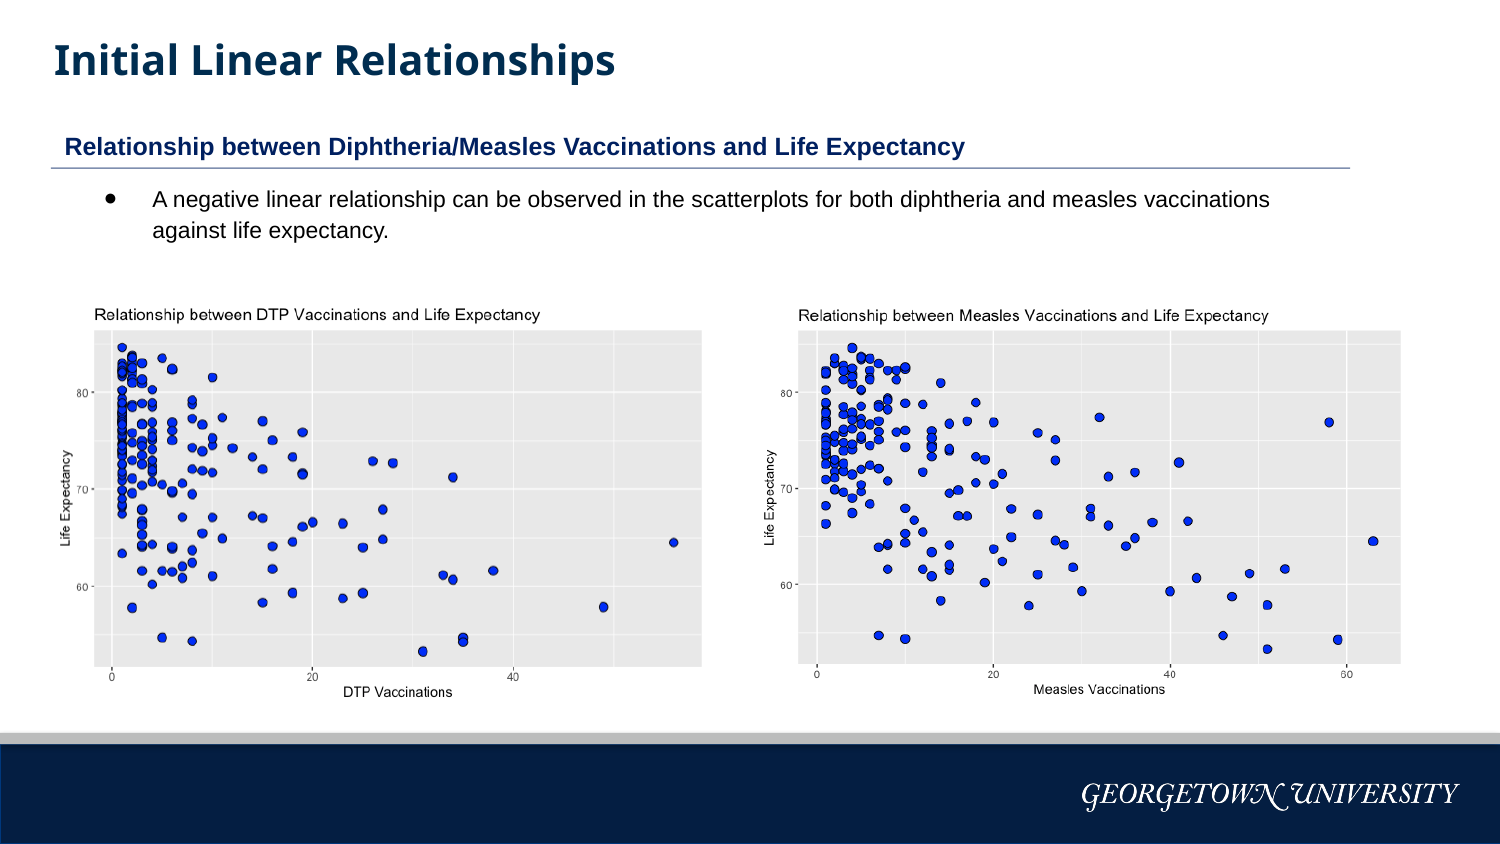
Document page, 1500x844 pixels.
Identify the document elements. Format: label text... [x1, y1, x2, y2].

picture [50, 301, 731, 715]
picture [757, 301, 1420, 700]
picture [1082, 783, 1460, 812]
text_box Initial Linear Relationships [42, 27, 1393, 125]
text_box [50, 124, 1351, 246]
